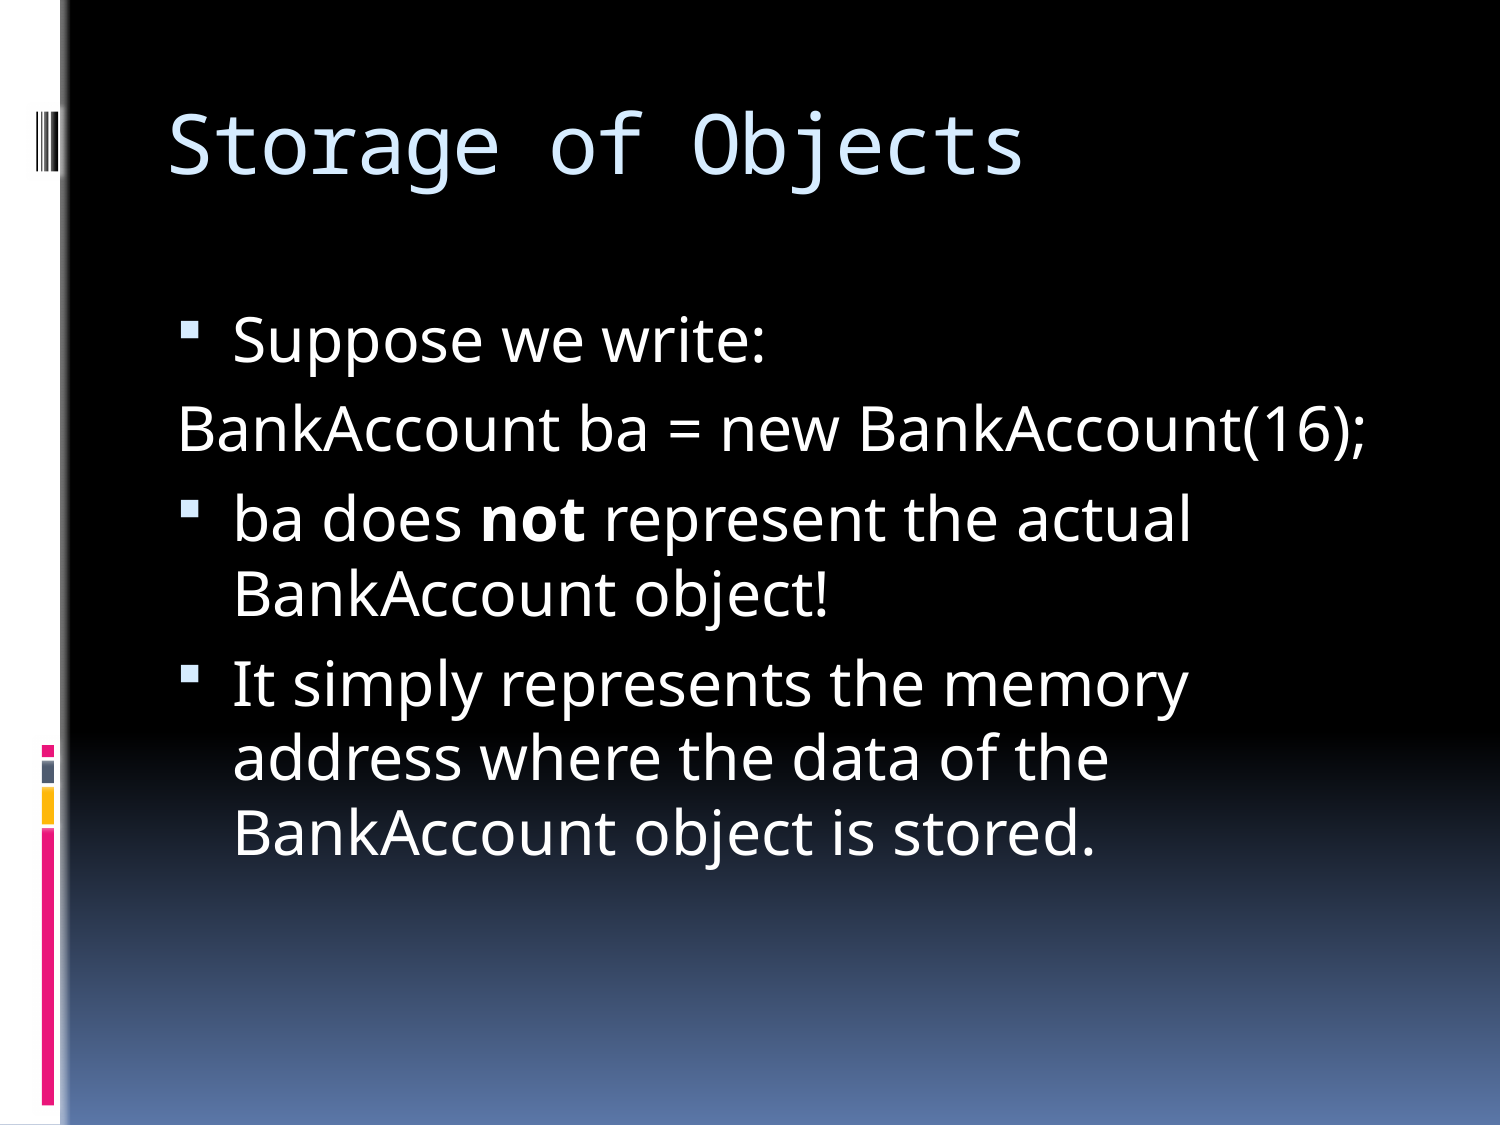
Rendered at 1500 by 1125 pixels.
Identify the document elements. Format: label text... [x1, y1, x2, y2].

title Storage of Objects [150, 83, 1425, 234]
list Suppose we write: BankAccount ba = new BankAccount(16); ba does not represent the actual BankAccount object! It simply represents the memory address where the data of the BankAccount object is stored. [150, 292, 1425, 1043]
